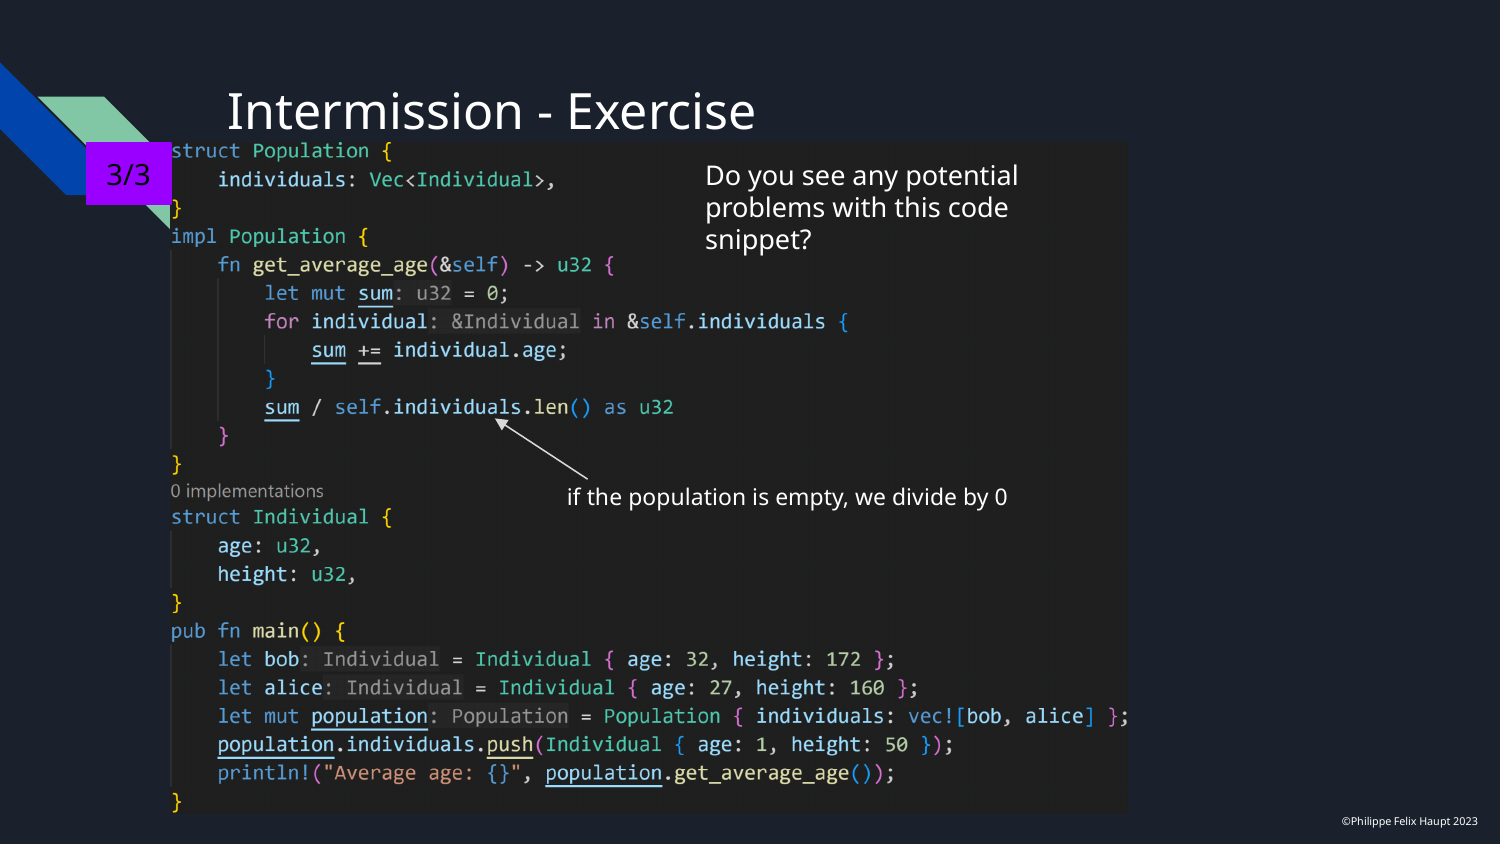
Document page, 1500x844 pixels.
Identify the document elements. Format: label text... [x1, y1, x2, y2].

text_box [494, 418, 588, 480]
text_box 3/3 [86, 142, 169, 204]
picture [170, 142, 1129, 814]
title Intermission - Exercise [212, 64, 1368, 215]
text_box ©Philippe Felix Haupt 2023 [1326, 801, 1500, 844]
